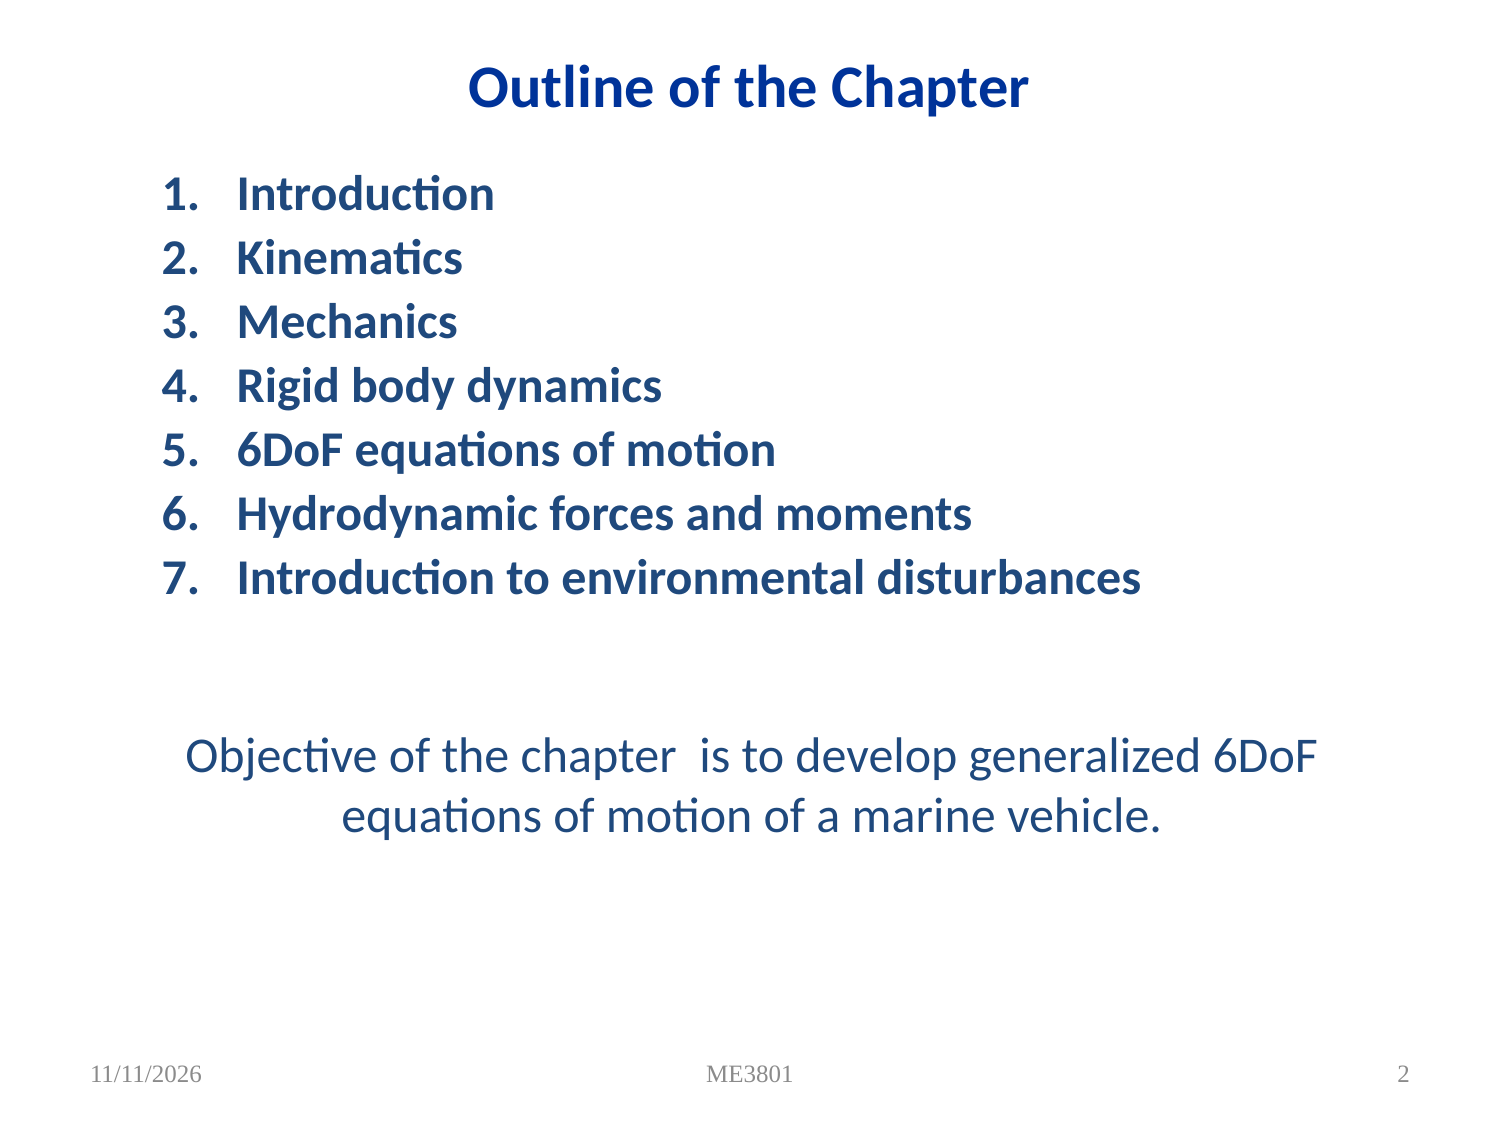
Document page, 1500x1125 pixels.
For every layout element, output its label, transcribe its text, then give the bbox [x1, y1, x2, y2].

text_box Objective of the chapter is to develop generalized 6DoF equations of motion of a marine vehicle. [147, 714, 1356, 850]
footer ME3801 [512, 1042, 988, 1103]
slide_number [75, 1042, 425, 1103]
list Introduction Kinematics Mechanics Rigid body dynamics 6DoF equations of motion Hydrodynamic forces and moments Introduction to environmental disturbances [146, 159, 1304, 689]
title Outline of the Chapter [0, 8, 1500, 159]
slide_number 2 [1074, 1042, 1425, 1103]
